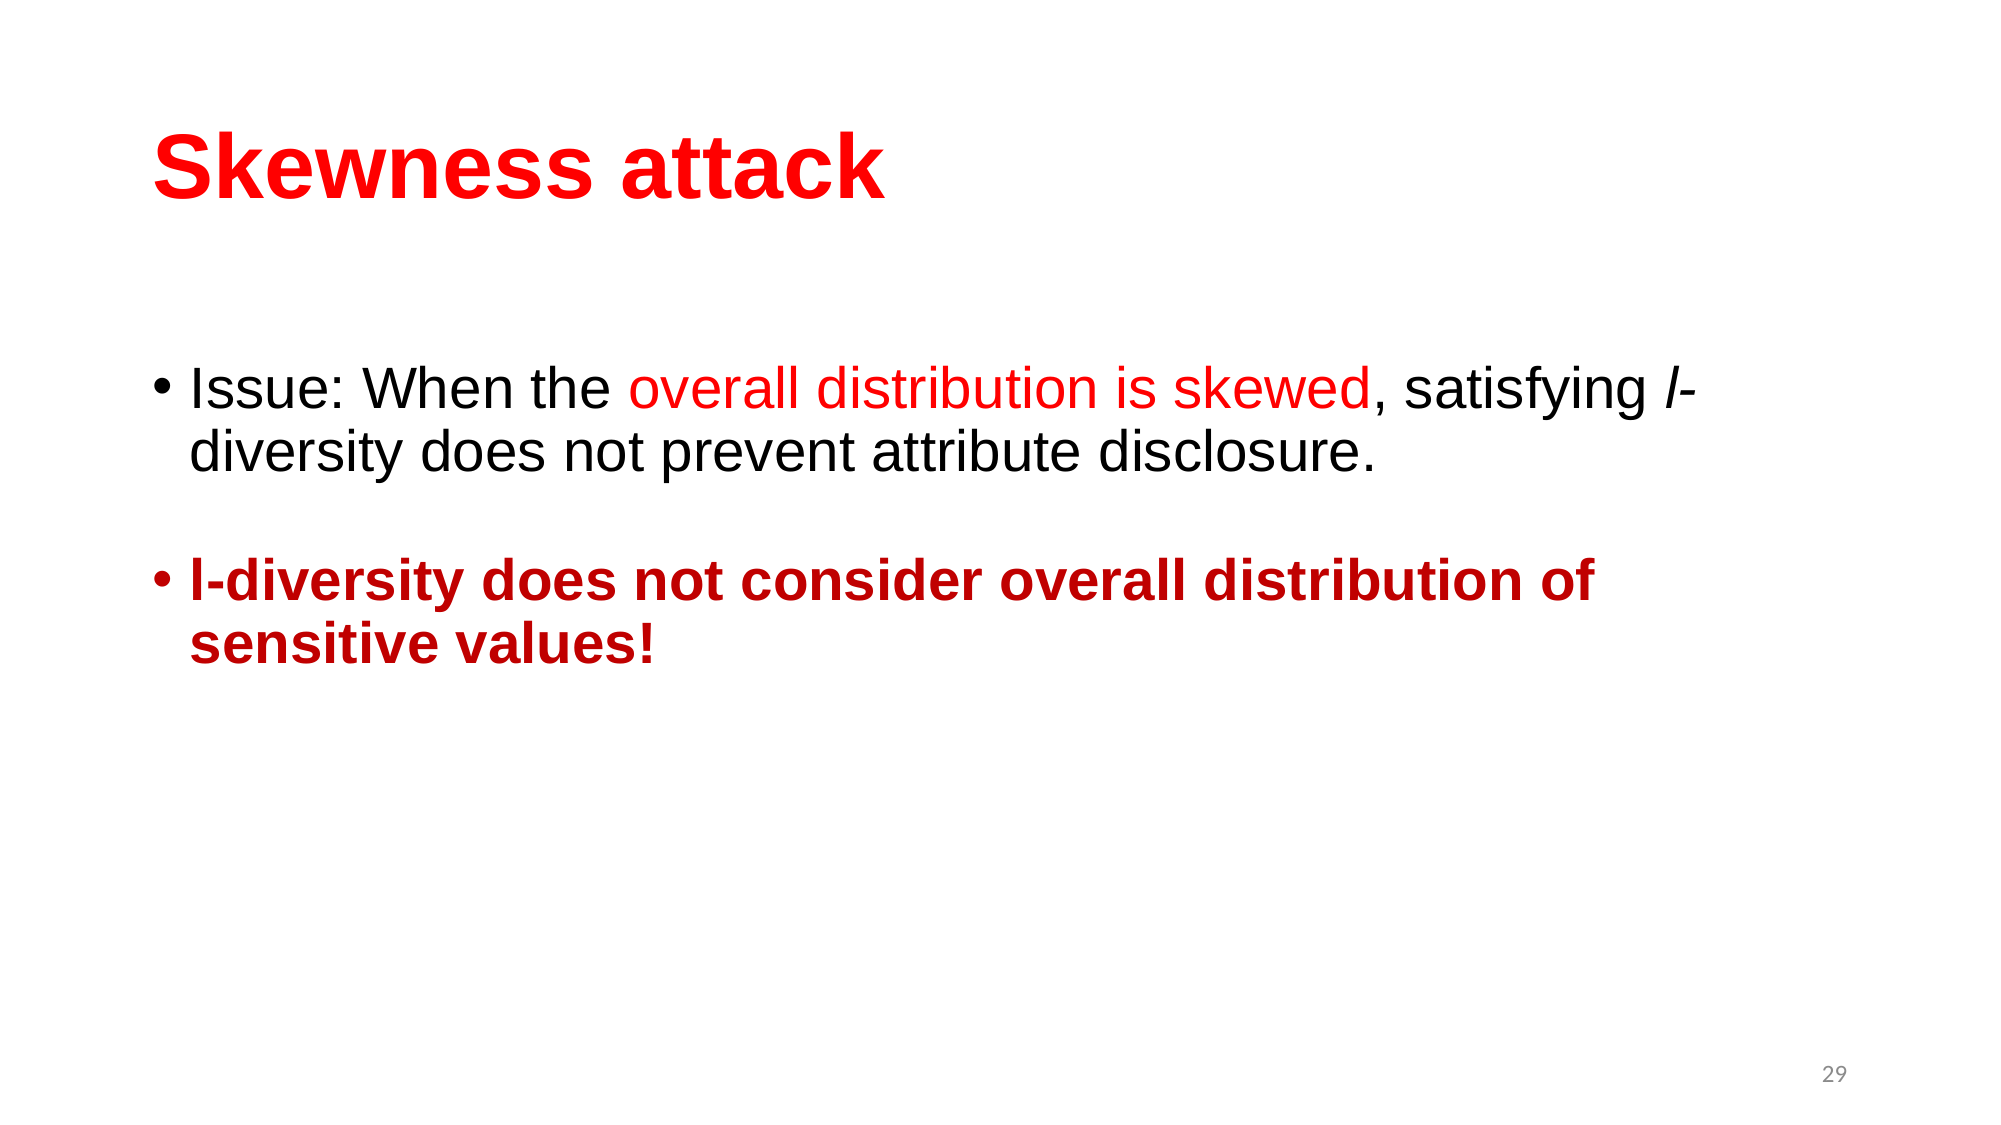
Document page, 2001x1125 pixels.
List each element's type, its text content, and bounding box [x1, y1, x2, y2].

title Skewness attack [137, 59, 1863, 278]
slide_number 29 [1412, 1042, 1863, 1103]
list Issue: When the overall distribution is skewed, satisfying l-diversity does not prevent attribute disclosure. l-diversity does not consider overall distribution of sensitive values! [137, 299, 1863, 1014]
